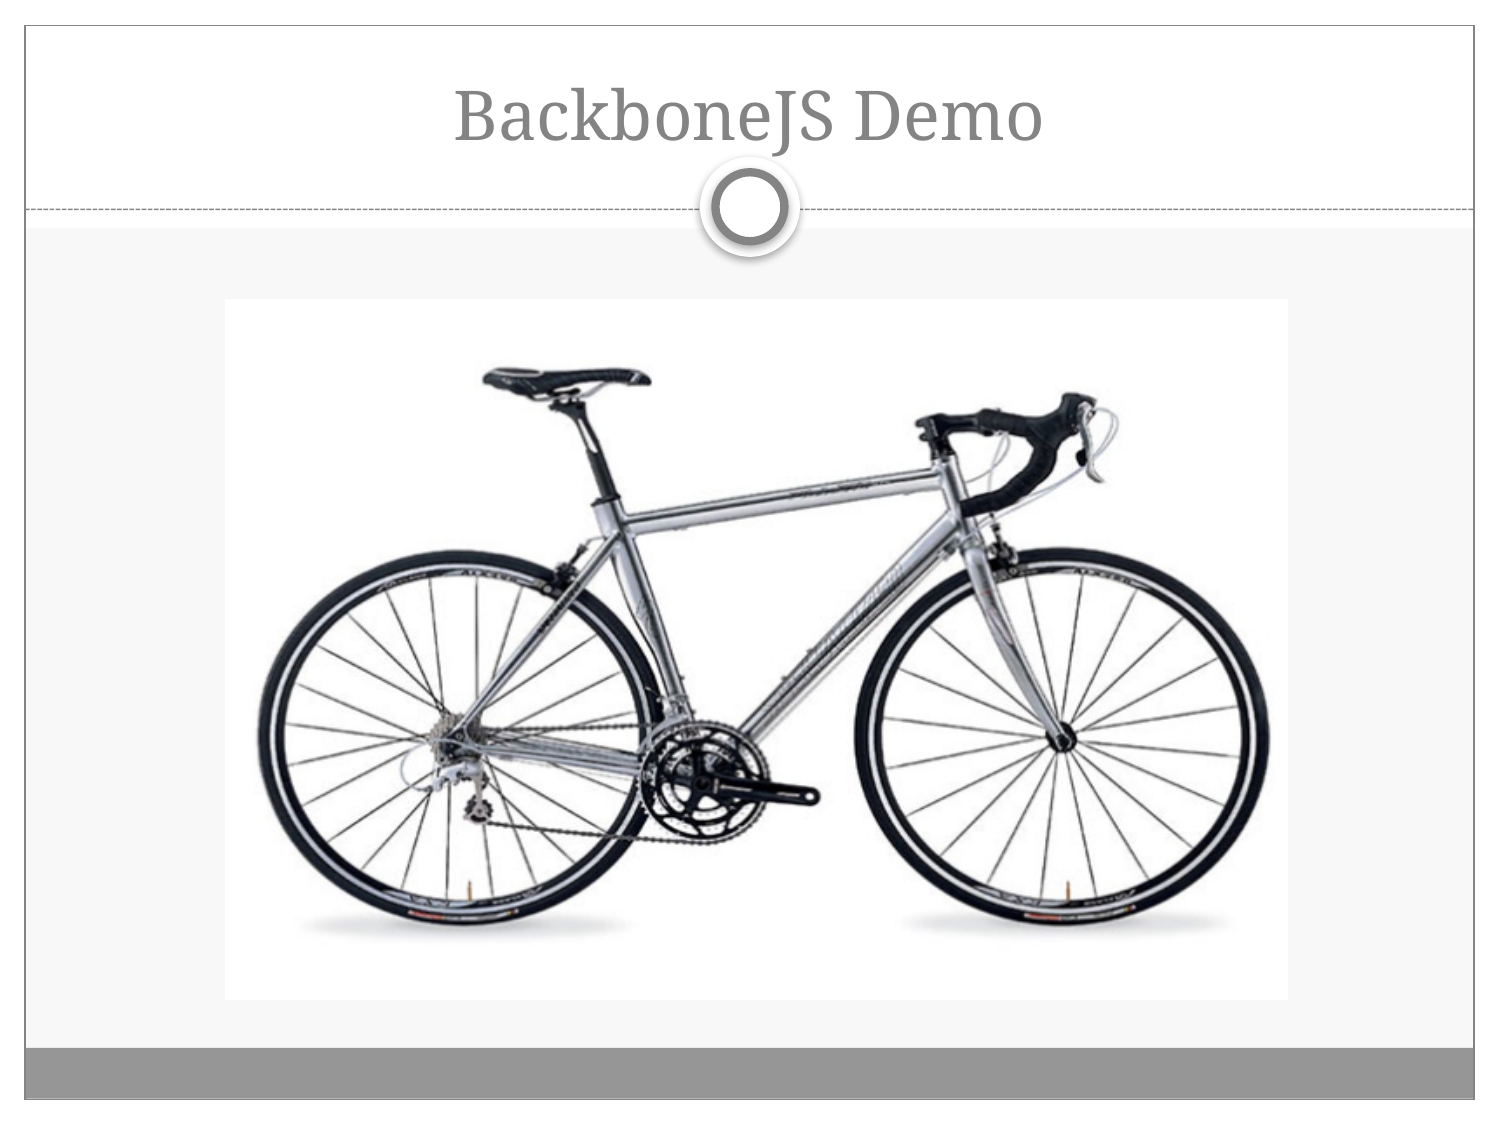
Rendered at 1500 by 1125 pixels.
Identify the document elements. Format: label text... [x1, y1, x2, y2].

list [224, 299, 1288, 1000]
title BackboneJS Demo [49, 37, 1450, 162]
